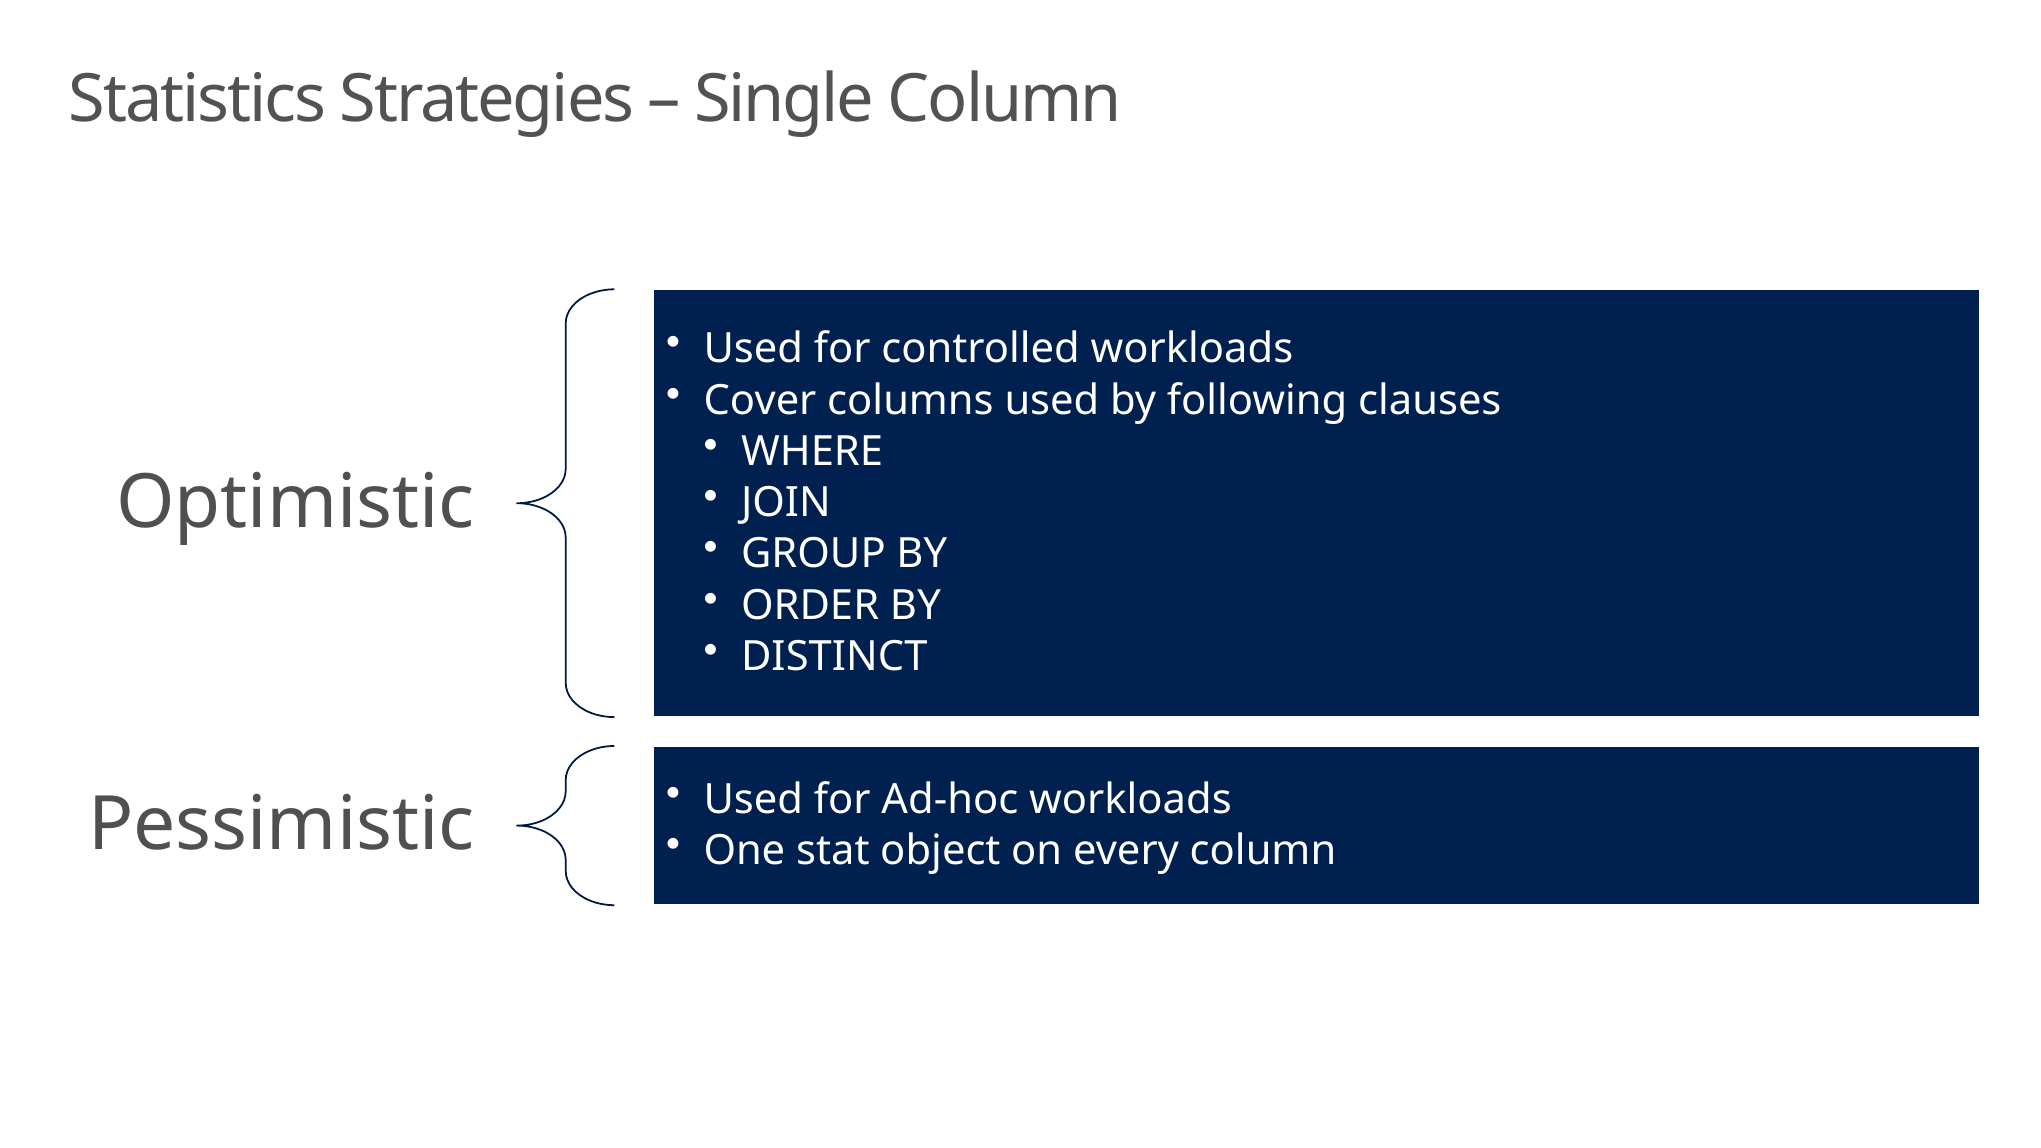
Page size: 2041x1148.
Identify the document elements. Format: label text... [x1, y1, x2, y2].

title Statistics Strategies – Single Column [45, 48, 1996, 199]
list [29, 288, 1980, 906]
